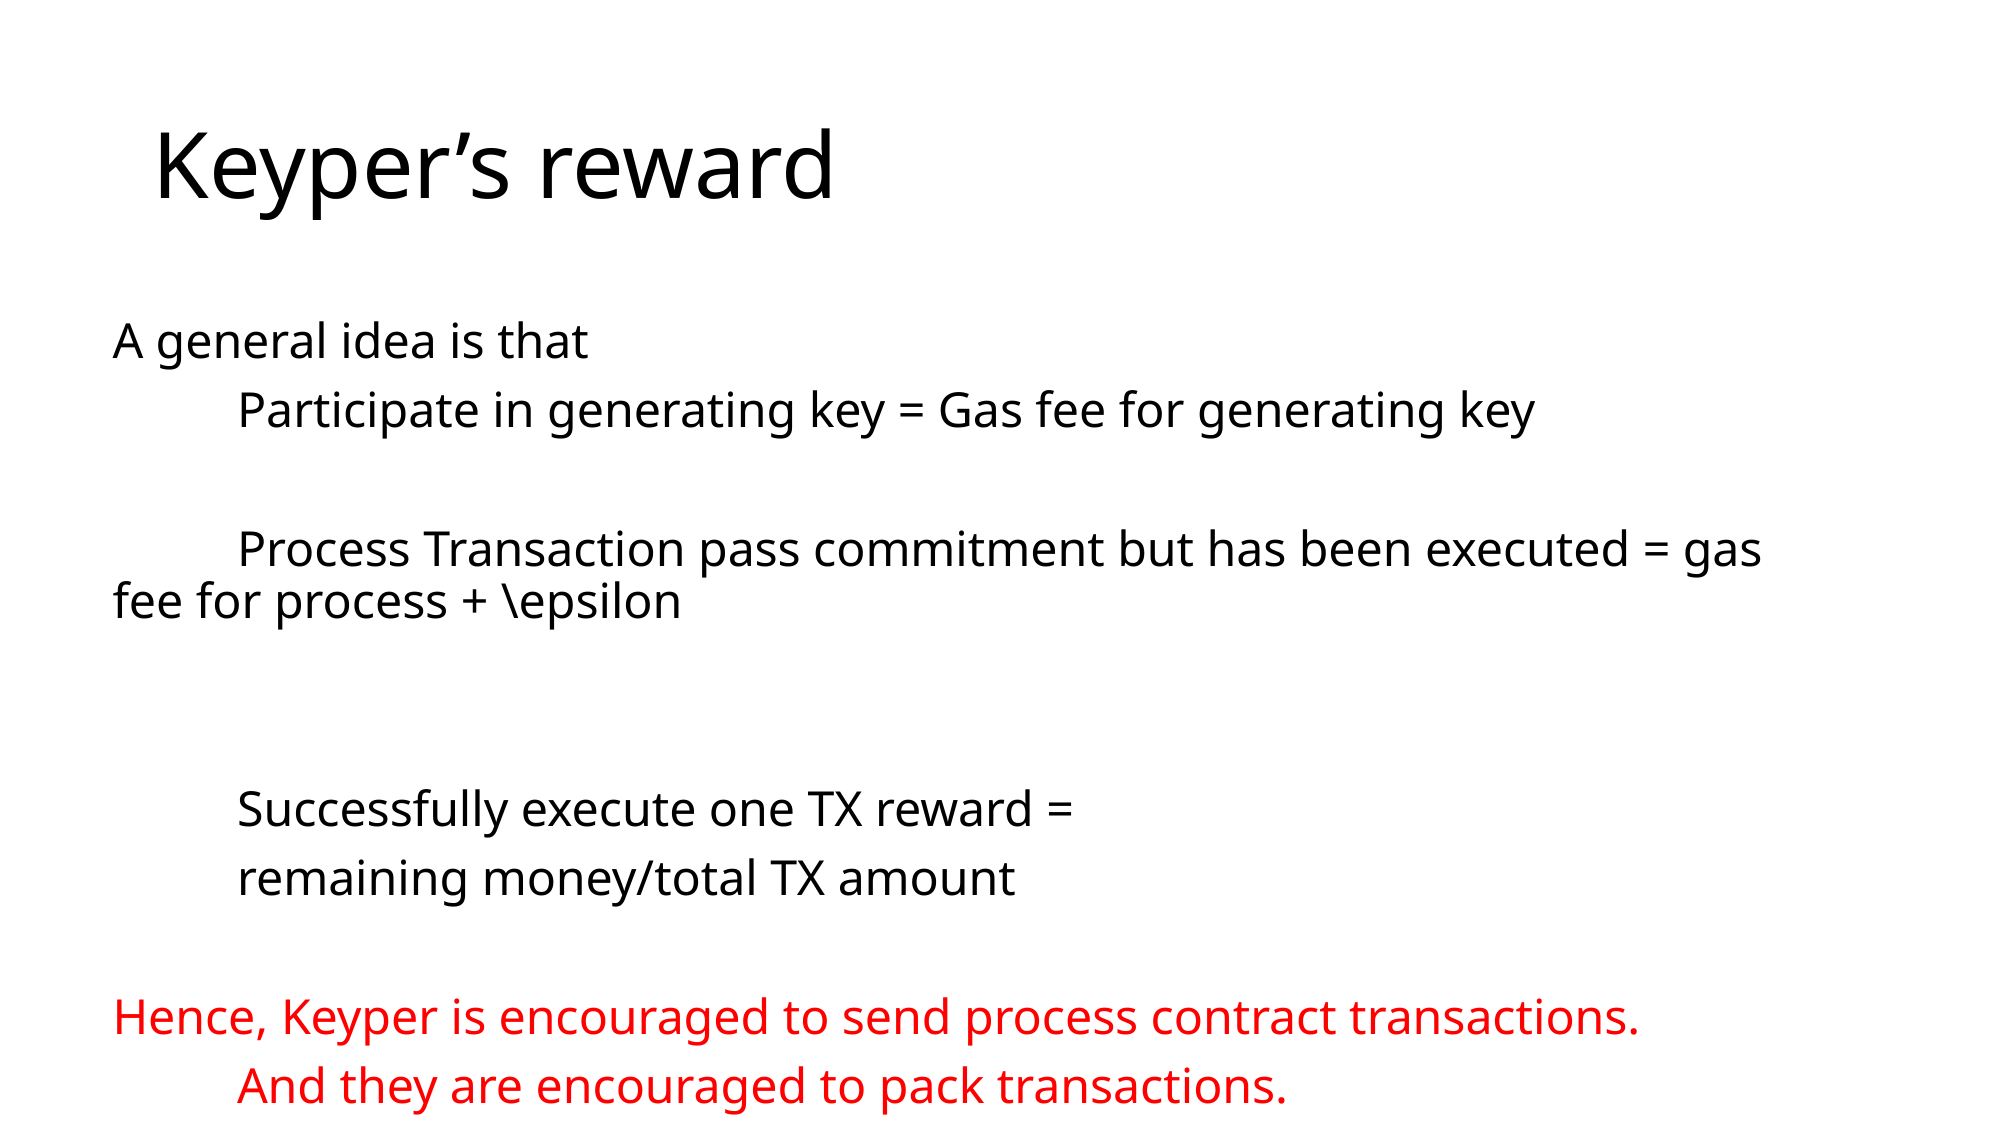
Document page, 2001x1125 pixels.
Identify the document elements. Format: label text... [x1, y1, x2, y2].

title Keyper’s reward [137, 59, 1863, 278]
list A general idea is that Participate in generating key = Gas fee for generating key Process Transaction pass commitment but has been executed = gas fee for process + \epsilon Successfully execute one TX reward = remaining money/total TX amount Hence, Keyper is encouraged to send process contract transactions. And they are encouraged to pack transactions. [97, 309, 1823, 1125]
